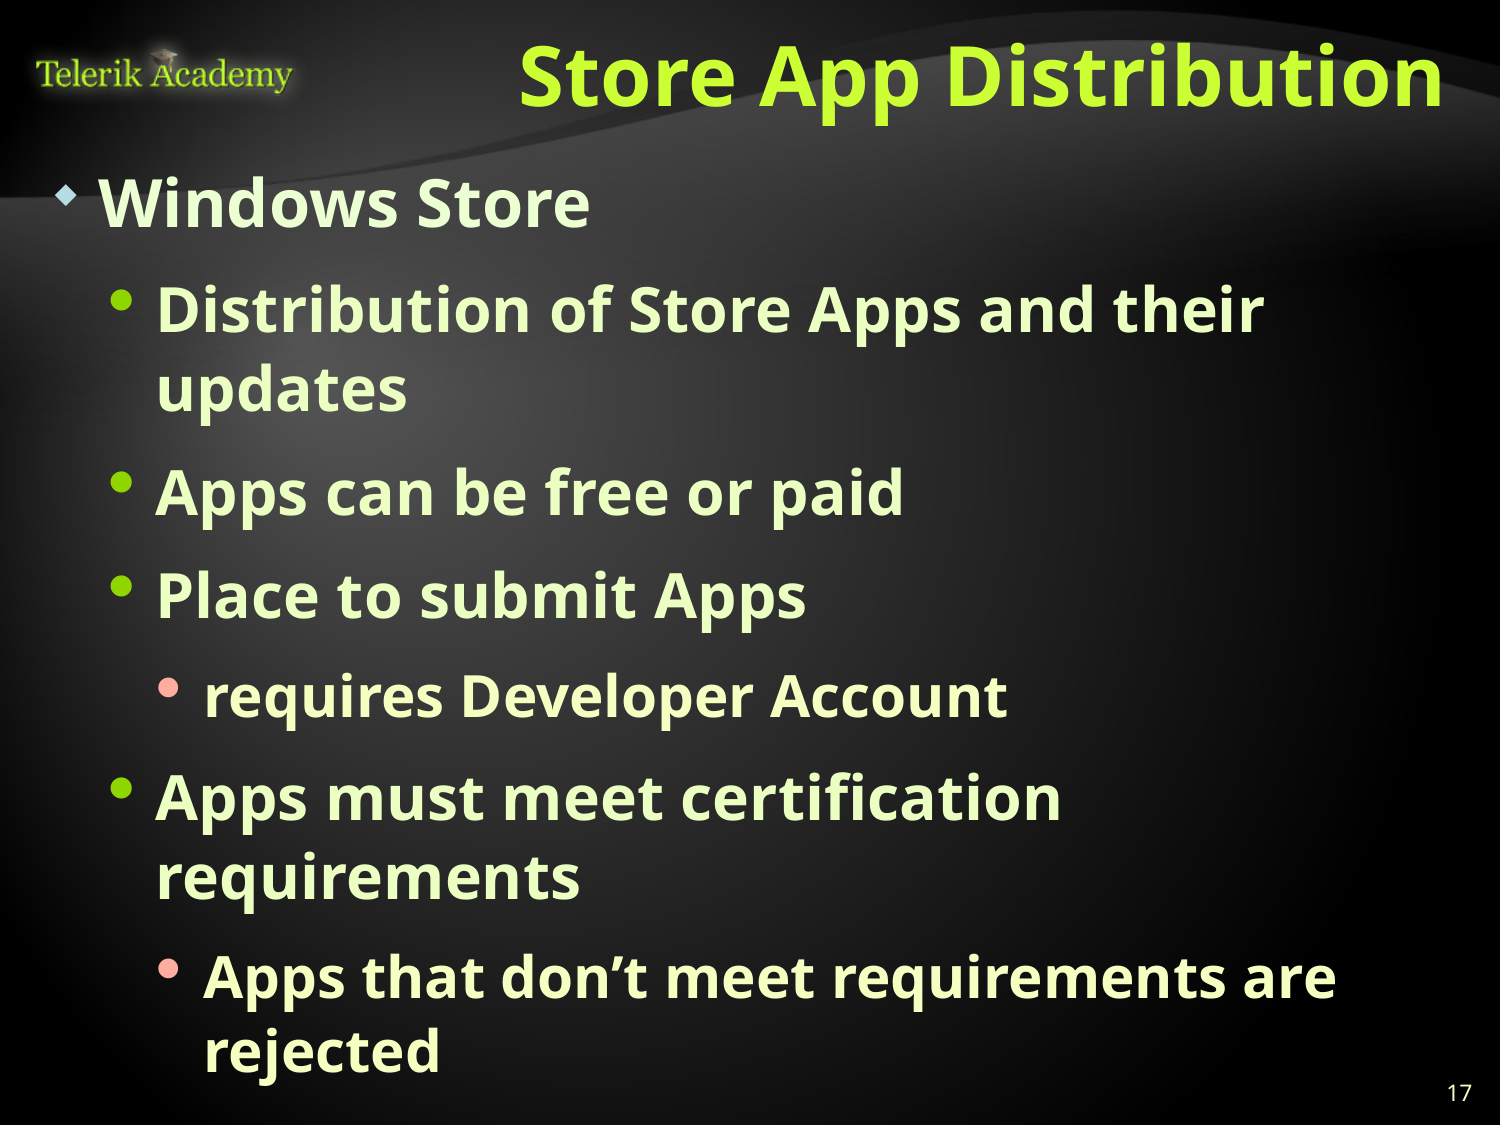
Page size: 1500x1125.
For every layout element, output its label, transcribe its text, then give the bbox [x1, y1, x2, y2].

picture [0, 0, 1500, 1125]
slide_number 17 [1412, 1074, 1488, 1113]
list Windows Store Distribution of Store Apps and their updates Apps can be free or paid Place to submit Apps requires Developer Account Apps must meet certification requirements Apps that don’t meet requirements are rejected Requirements: http://bit.ly/rVo1VY [37, 149, 1463, 1100]
title Store App Distribution [300, 12, 1463, 149]
